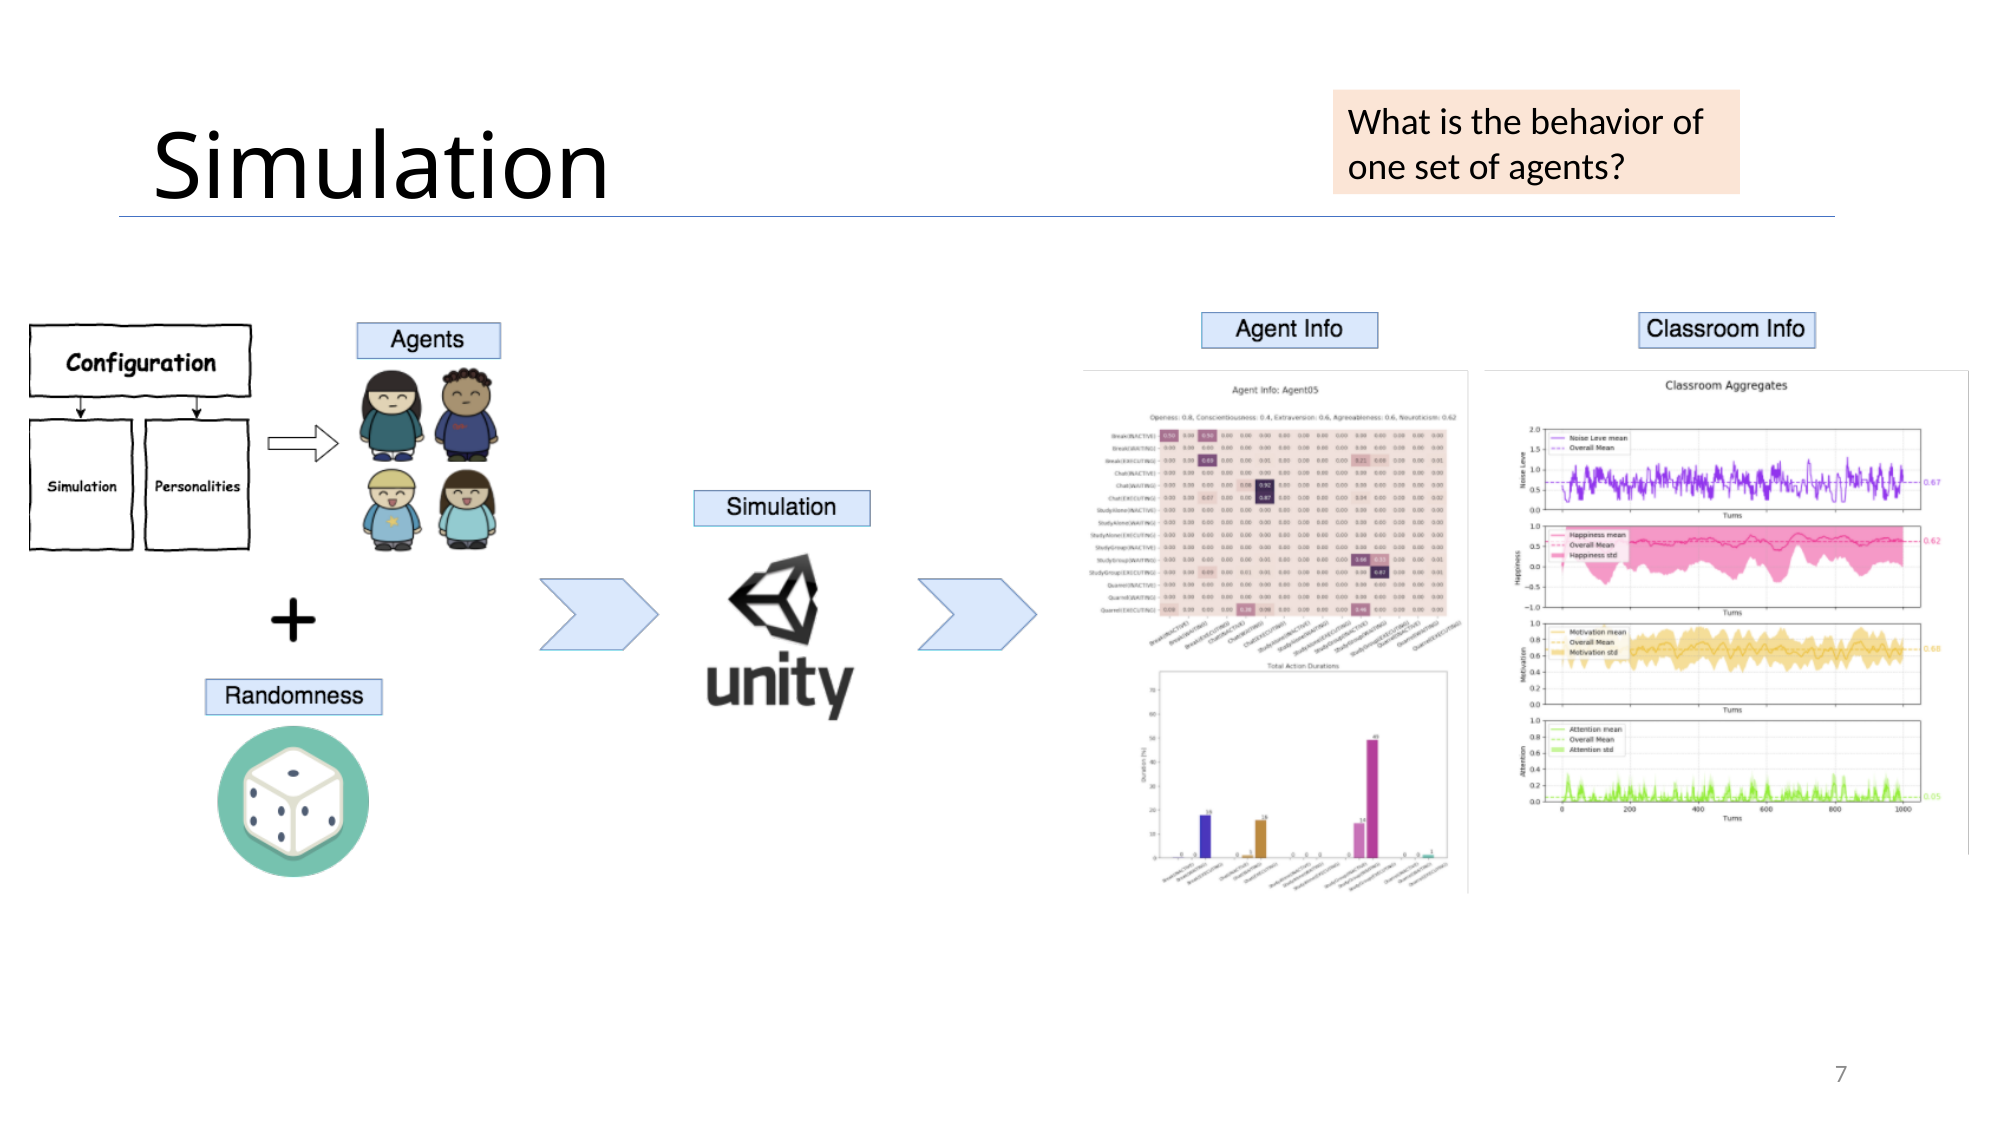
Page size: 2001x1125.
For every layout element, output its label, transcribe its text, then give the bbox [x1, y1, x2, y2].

text_box What is the behavior of one set of agents? [1333, 89, 1740, 195]
text_box Simulation [137, 59, 1863, 278]
slide_number 6 [1412, 1042, 1863, 1103]
picture [29, 312, 1971, 896]
